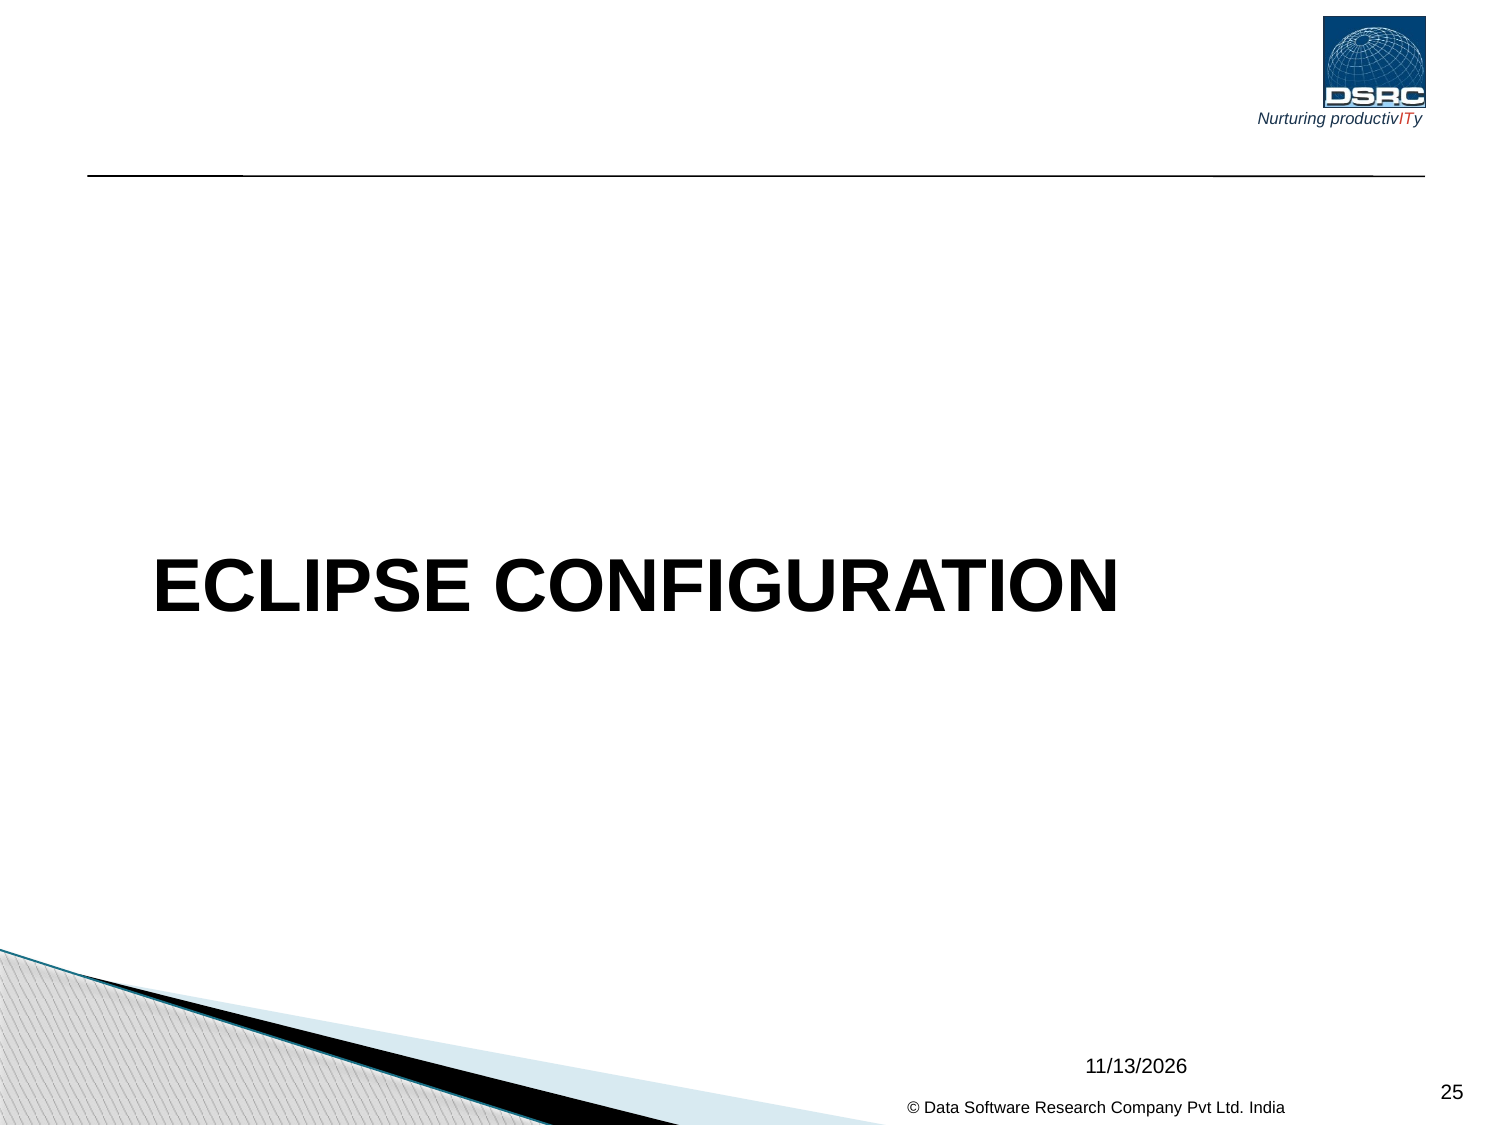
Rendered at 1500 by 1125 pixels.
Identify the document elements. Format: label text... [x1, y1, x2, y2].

slide_number 25 [1418, 1051, 1479, 1112]
title ECLIPSE CONFIGURATION [137, 500, 1263, 663]
text_box 04/02/2017 [887, 1024, 1203, 1085]
picture [1325, 17, 1425, 107]
